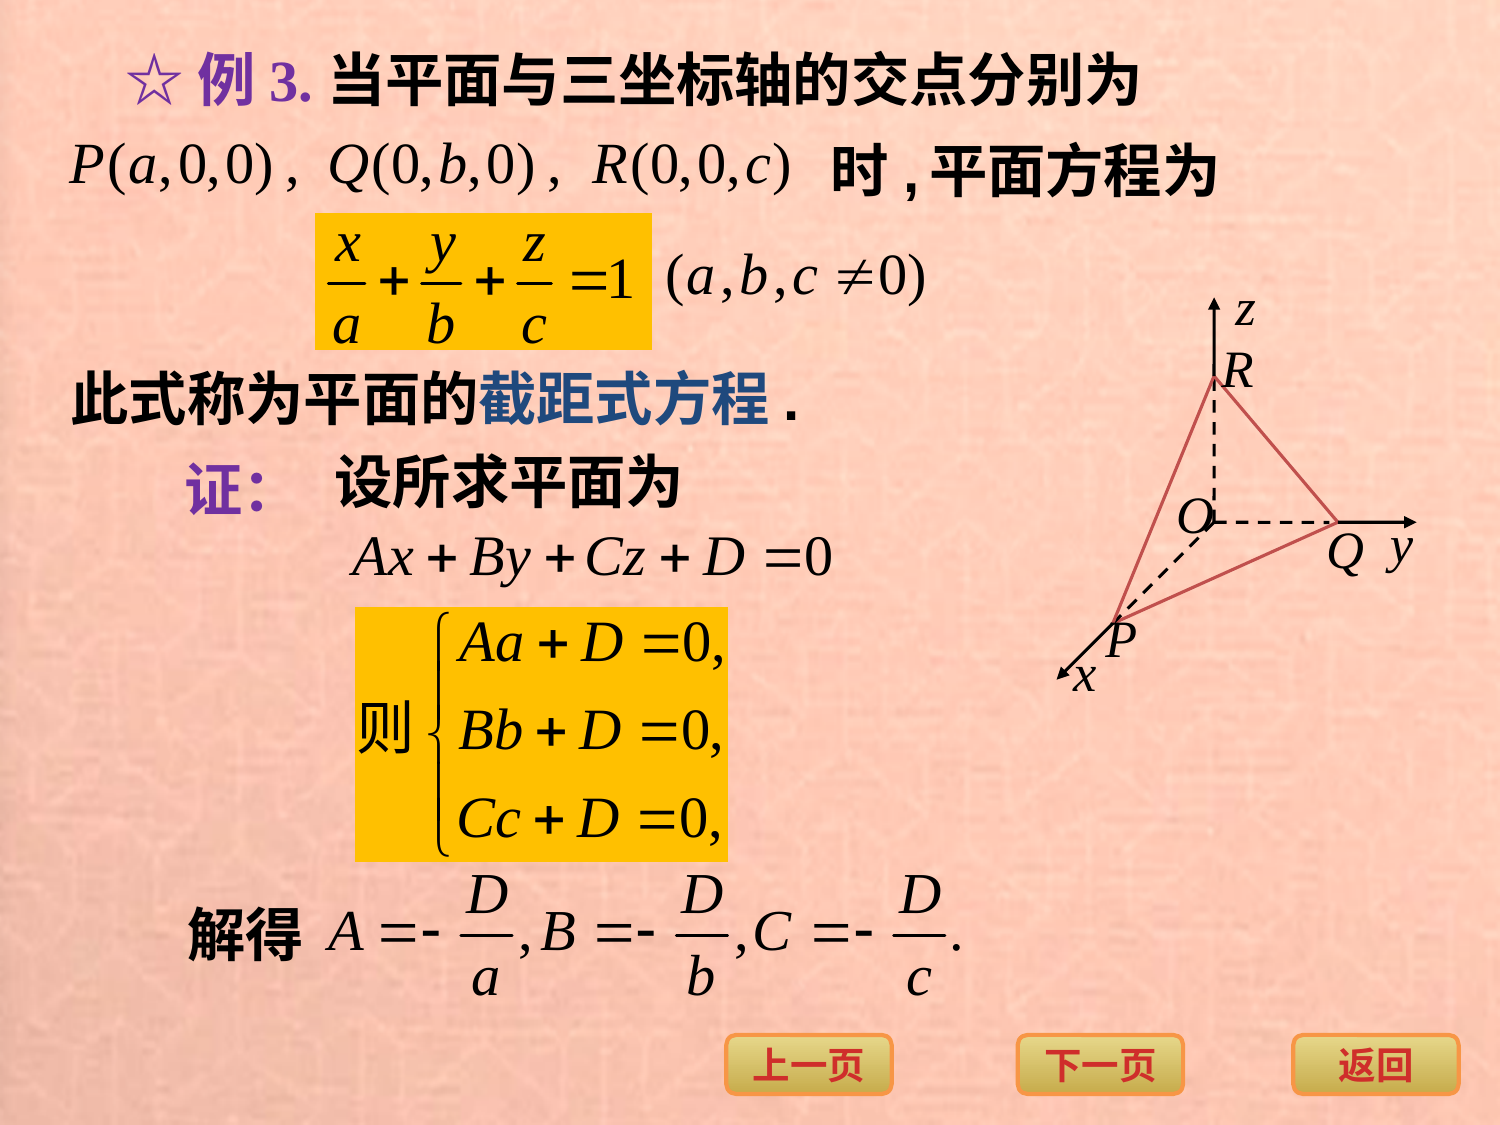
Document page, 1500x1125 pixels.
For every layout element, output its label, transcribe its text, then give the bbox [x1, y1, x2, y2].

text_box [314, 212, 653, 351]
text_box ☆例3.当平面与三坐标轴的交点分别为 [110, 35, 1218, 136]
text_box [64, 136, 799, 202]
text_box 解得 [172, 890, 314, 976]
text_box 证： [169, 445, 316, 531]
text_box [319, 865, 964, 1002]
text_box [1056, 297, 1420, 709]
text_box 时, [816, 126, 914, 212]
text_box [355, 606, 728, 863]
text_box 设所求平面为 [319, 438, 700, 523]
text_box 此式称为平面的截距式方程. [55, 354, 812, 510]
text_box 平面方程为 [914, 126, 1249, 212]
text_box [344, 530, 850, 595]
picture [0, 1, 1500, 1125]
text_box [662, 248, 932, 314]
